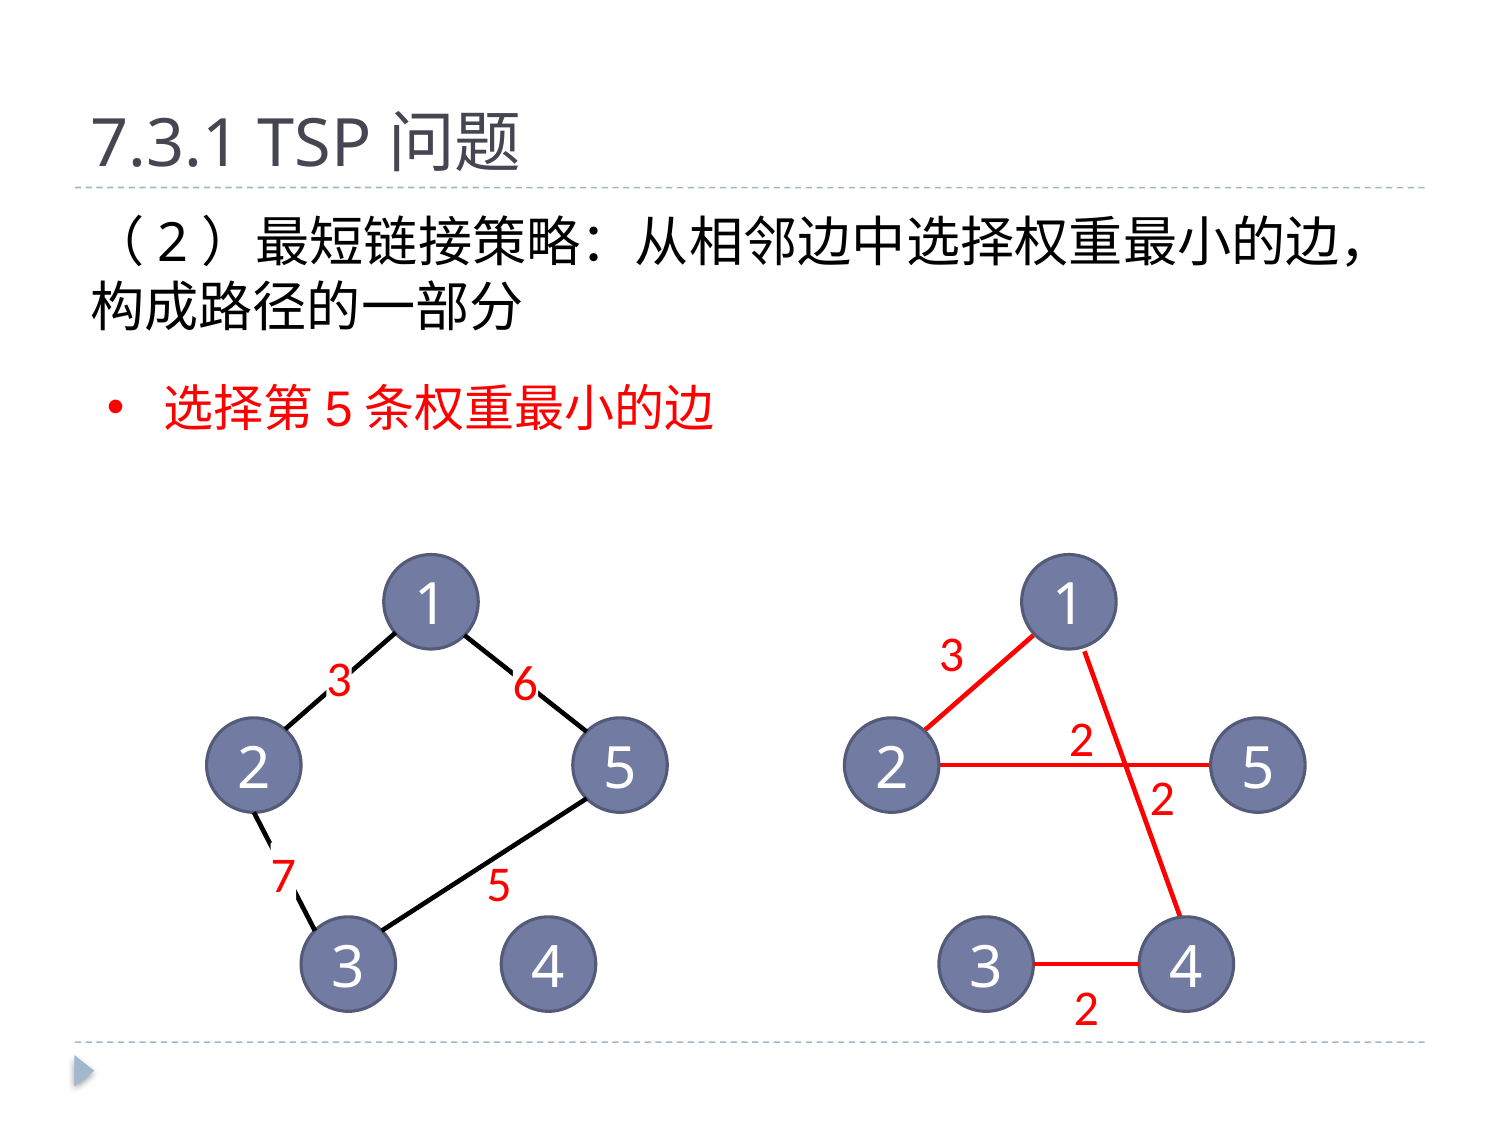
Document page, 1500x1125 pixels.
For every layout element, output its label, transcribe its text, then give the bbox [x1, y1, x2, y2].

list （2）最短链接策略：从相邻边中选择权重最小的边，构成路径的一部分 [75, 200, 1425, 1010]
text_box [844, 554, 1306, 1037]
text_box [206, 554, 844, 1012]
text_box 选择第5条权重最小的边 [92, 368, 730, 444]
title 7.3.1 TSP问题 [75, 24, 1425, 188]
